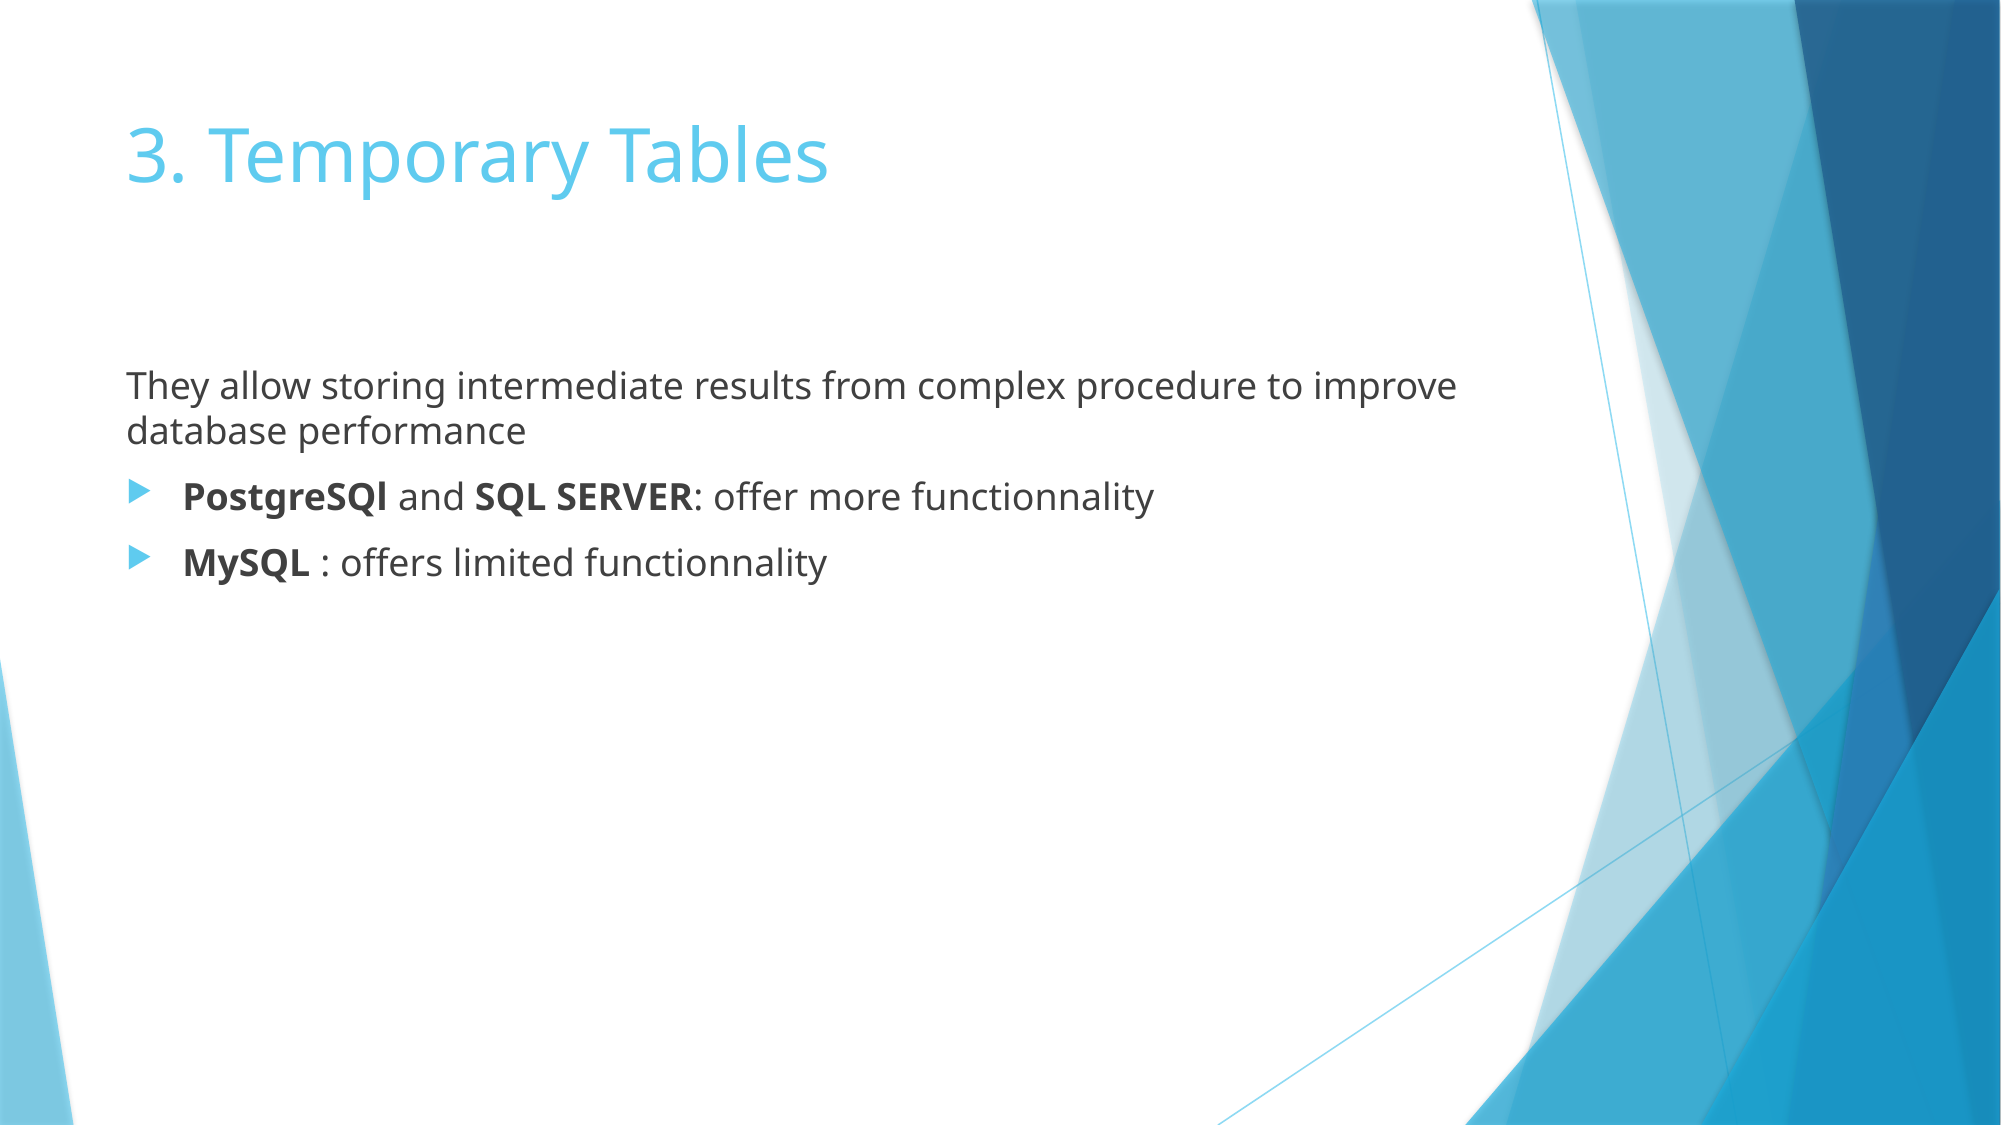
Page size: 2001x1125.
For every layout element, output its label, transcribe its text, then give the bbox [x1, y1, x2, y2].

title 3. Temporary Tables [111, 99, 1522, 317]
list They allow storing intermediate results from complex procedure to improve database performance PostgreSQl and SQL SERVER: offer more functionnality MySQL : offers limited functionnality [111, 354, 1522, 992]
